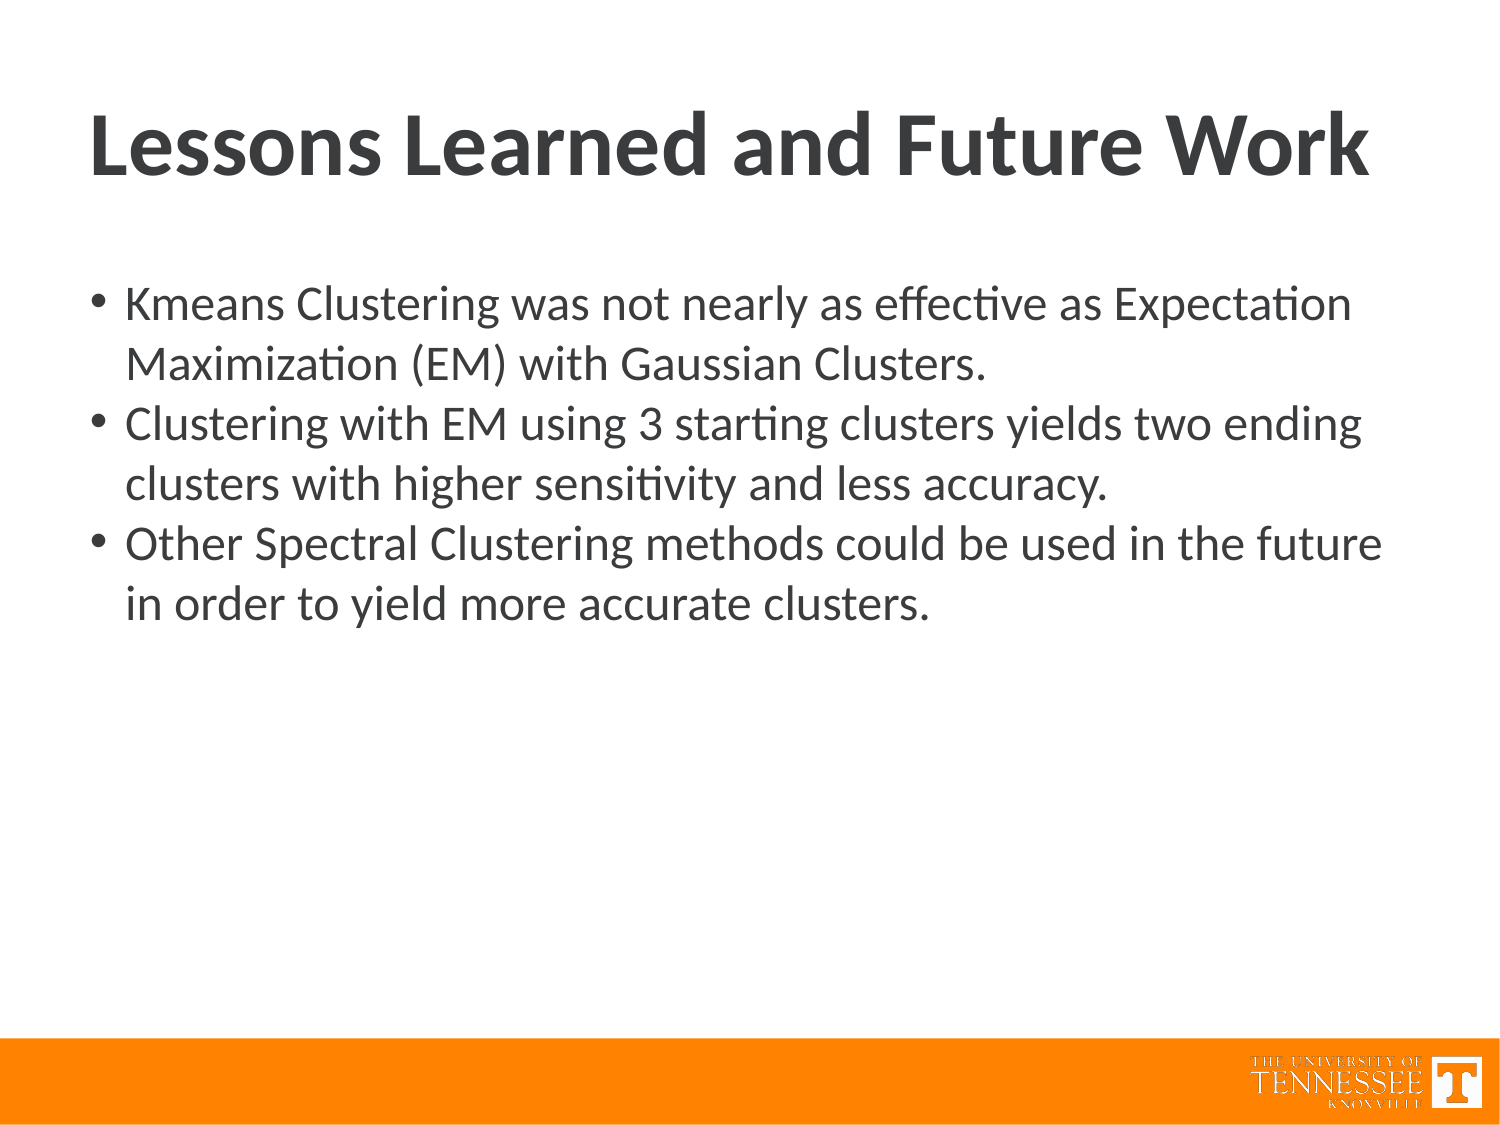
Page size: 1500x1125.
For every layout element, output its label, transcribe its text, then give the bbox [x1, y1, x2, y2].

text_box Lessons Learned and Future Work [75, 45, 1425, 233]
picture [1250, 1056, 1482, 1108]
text_box Kmeans Clustering was not nearly as effective as Expectation Maximization (EM) with Gaussian Clusters. Clustering with EM using 3 starting clusters yields two ending clusters with higher sensitivity and less accuracy. Other Spectral Clustering methods could be used in the future in order to yield more accurate clusters. [75, 262, 1425, 1005]
